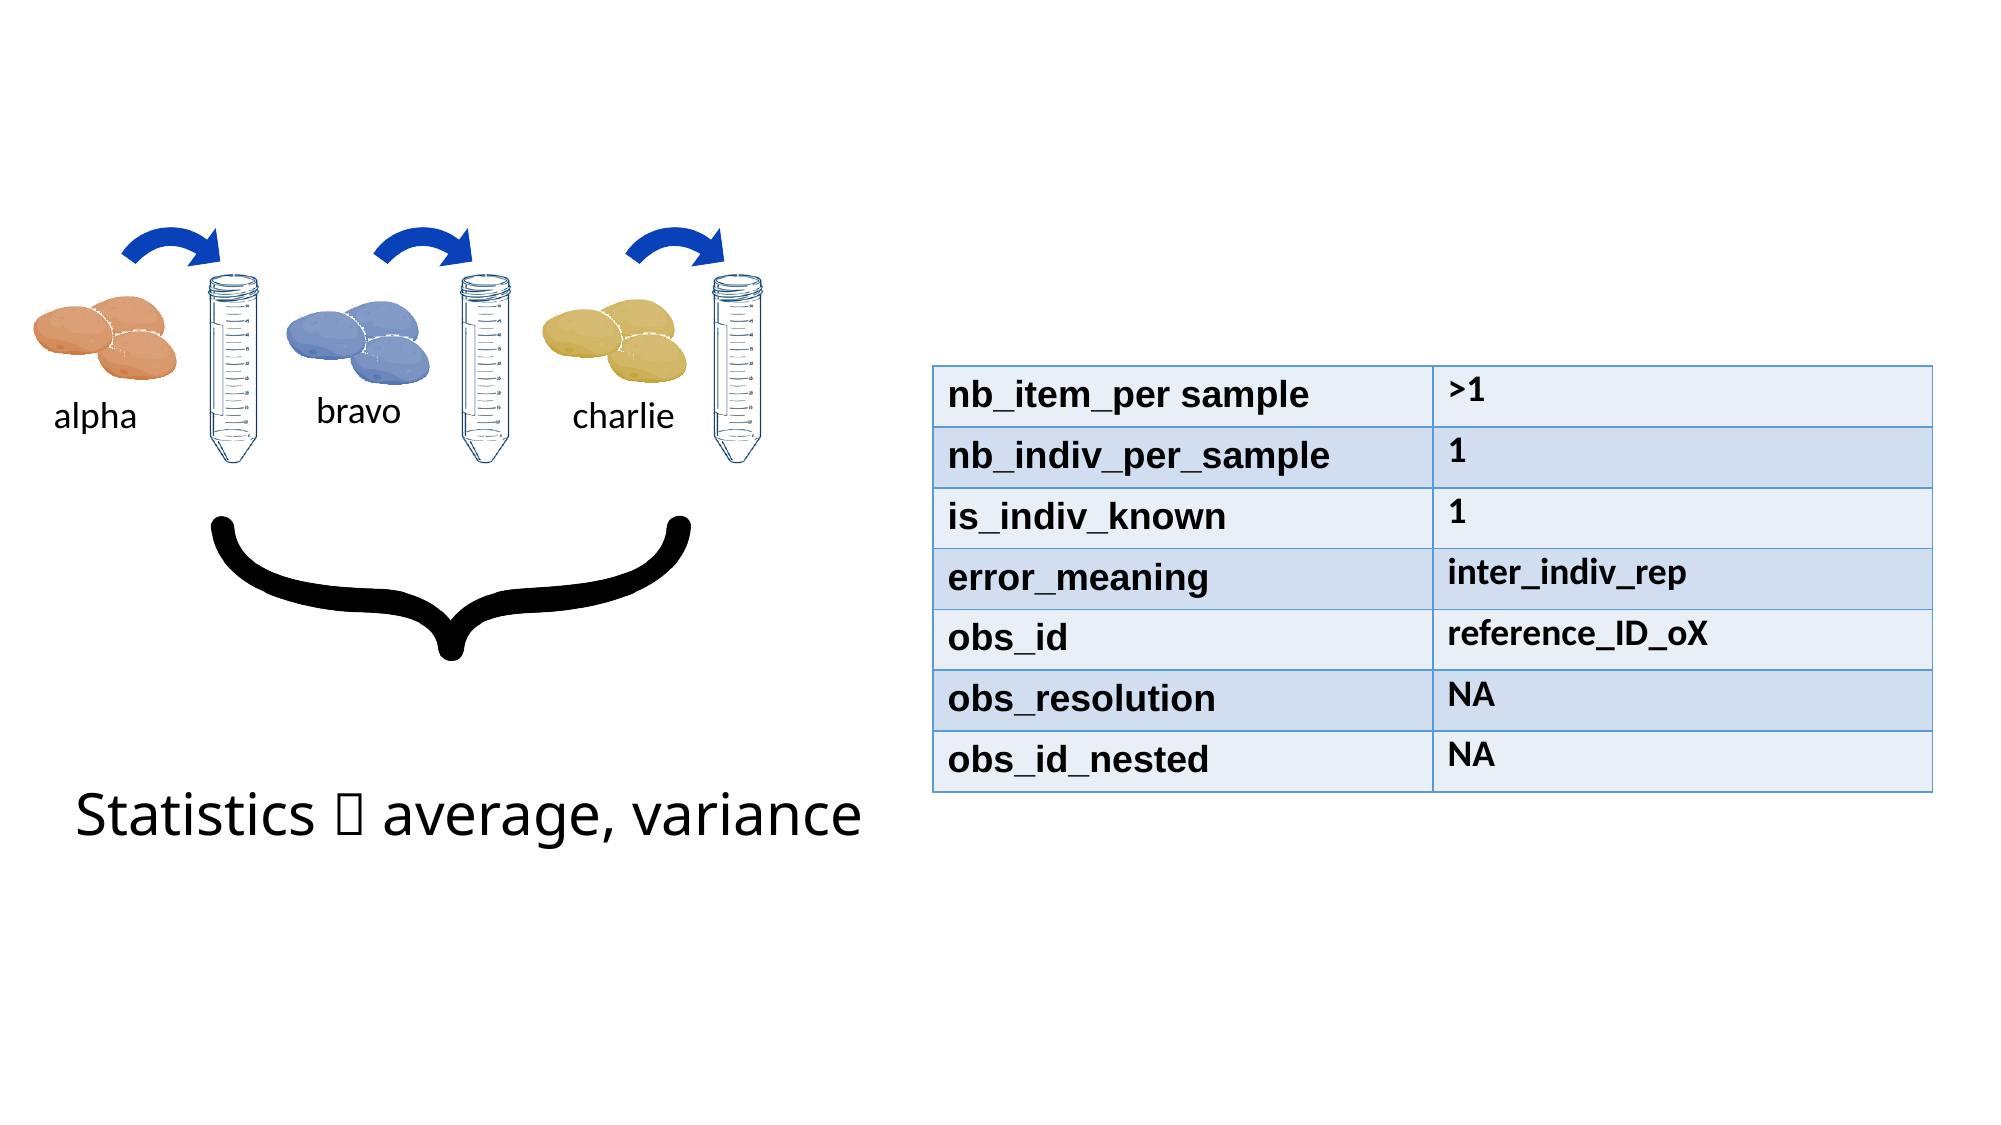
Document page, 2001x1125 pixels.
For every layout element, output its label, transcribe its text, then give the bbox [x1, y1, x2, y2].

table_cell obs_id_nested [934, 732, 1432, 791]
picture [24, 172, 871, 464]
table_header >1 [1434, 367, 1932, 426]
table_cell 1 [1434, 489, 1932, 548]
table_cell 1 [1434, 428, 1932, 487]
picture [165, 500, 764, 685]
text_box alpha [39, 384, 100, 444]
table_cell reference_ID_oX [1434, 610, 1932, 669]
text_box Statistics  average, variance [60, 769, 879, 855]
table_cell inter_indiv_rep [1434, 549, 1932, 609]
table_cell NA [1434, 671, 1932, 730]
table_cell is_indiv_known [934, 489, 1432, 548]
table_header nb_item_per sample [934, 367, 1432, 426]
table_cell NA [1434, 732, 1932, 791]
table_cell nb_indiv_per_sample [934, 428, 1432, 487]
table_cell error_meaning [934, 549, 1432, 609]
table_cell obs_resolution [934, 671, 1432, 730]
table_cell obs_id [934, 610, 1432, 669]
